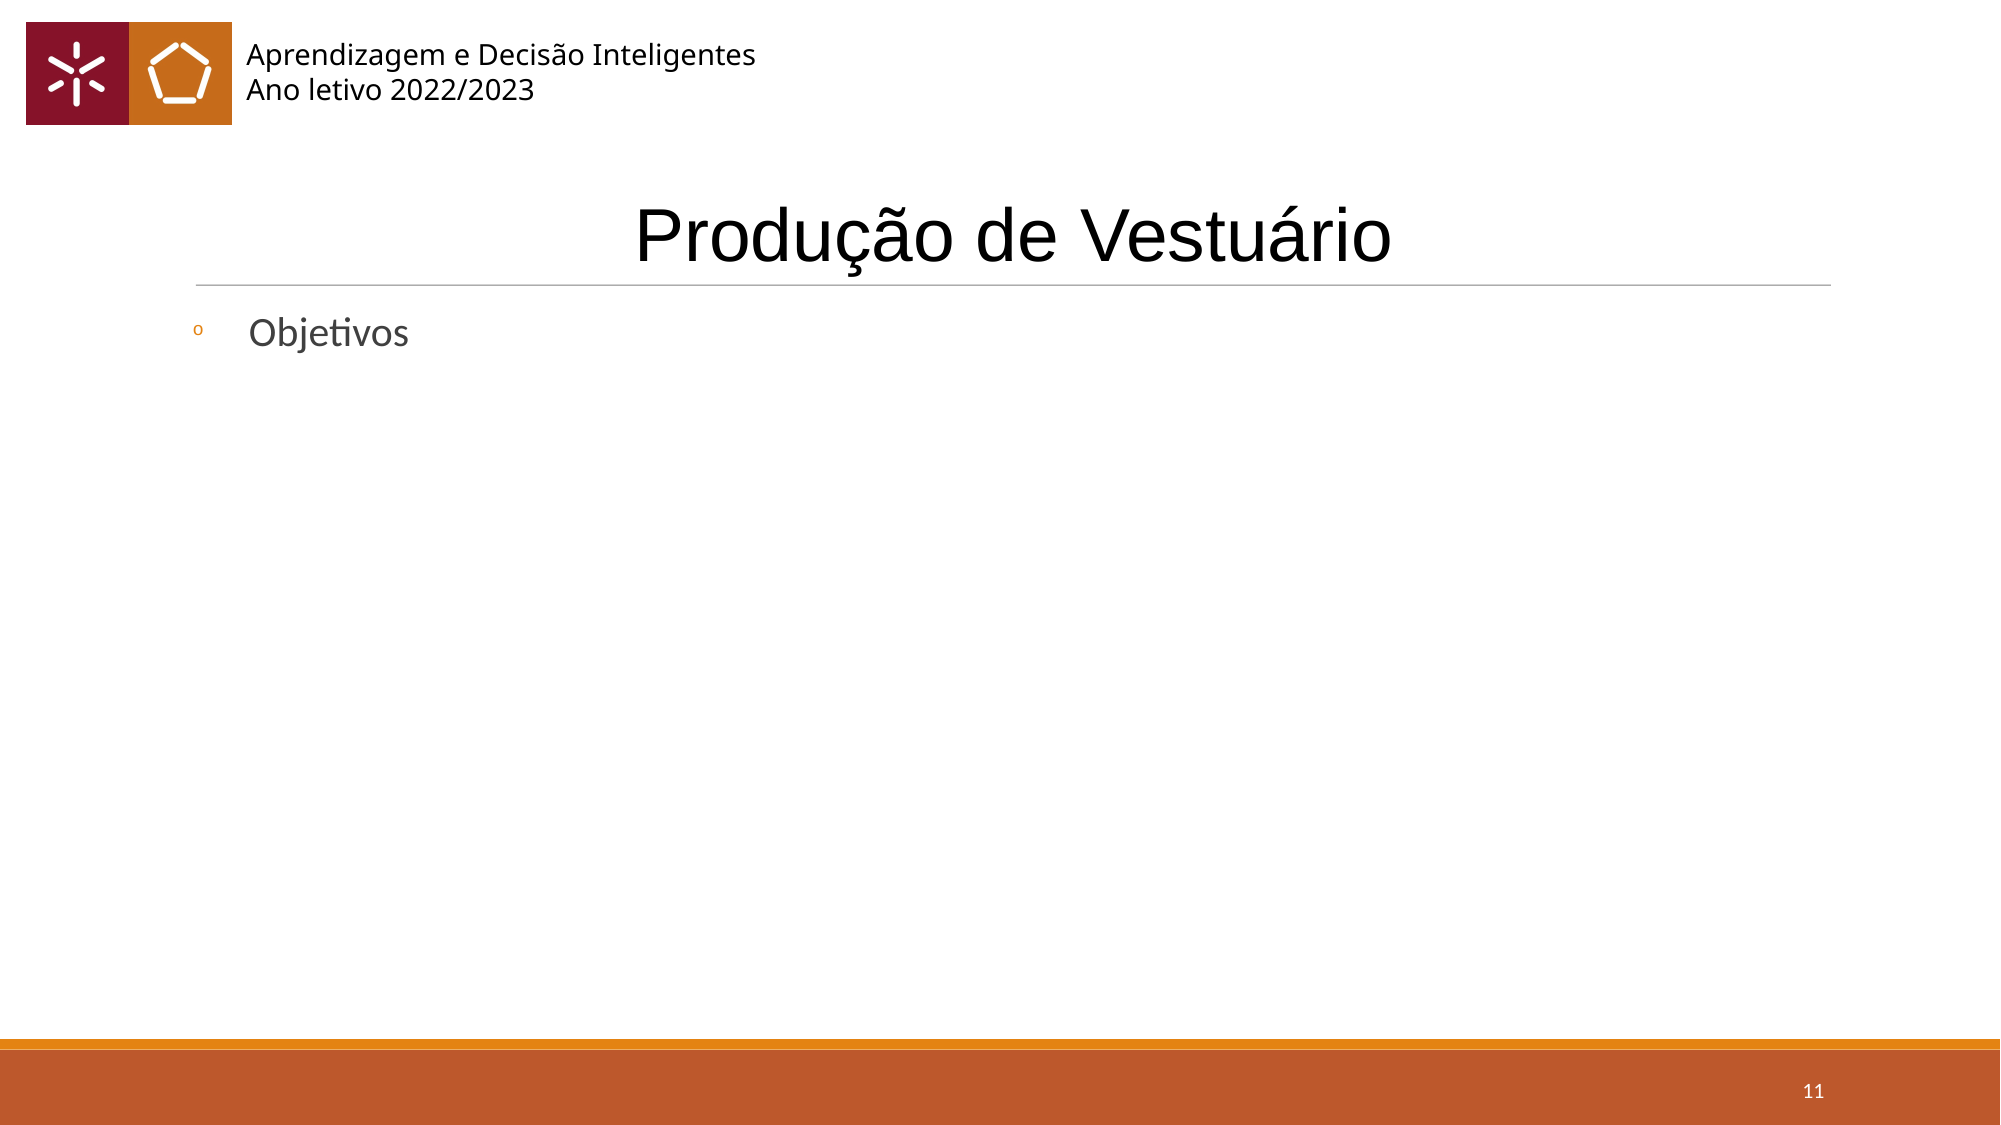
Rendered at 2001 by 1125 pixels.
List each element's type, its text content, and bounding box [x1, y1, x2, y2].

slide_number 11 [1624, 1059, 1840, 1120]
title Produção de Vestuário [180, 47, 1830, 285]
list Objetivos [175, 302, 1825, 963]
text_box Aprendizagem e Decisão Inteligentes Ano letivo 2022/2023 [235, 29, 778, 114]
picture [26, 22, 232, 126]
